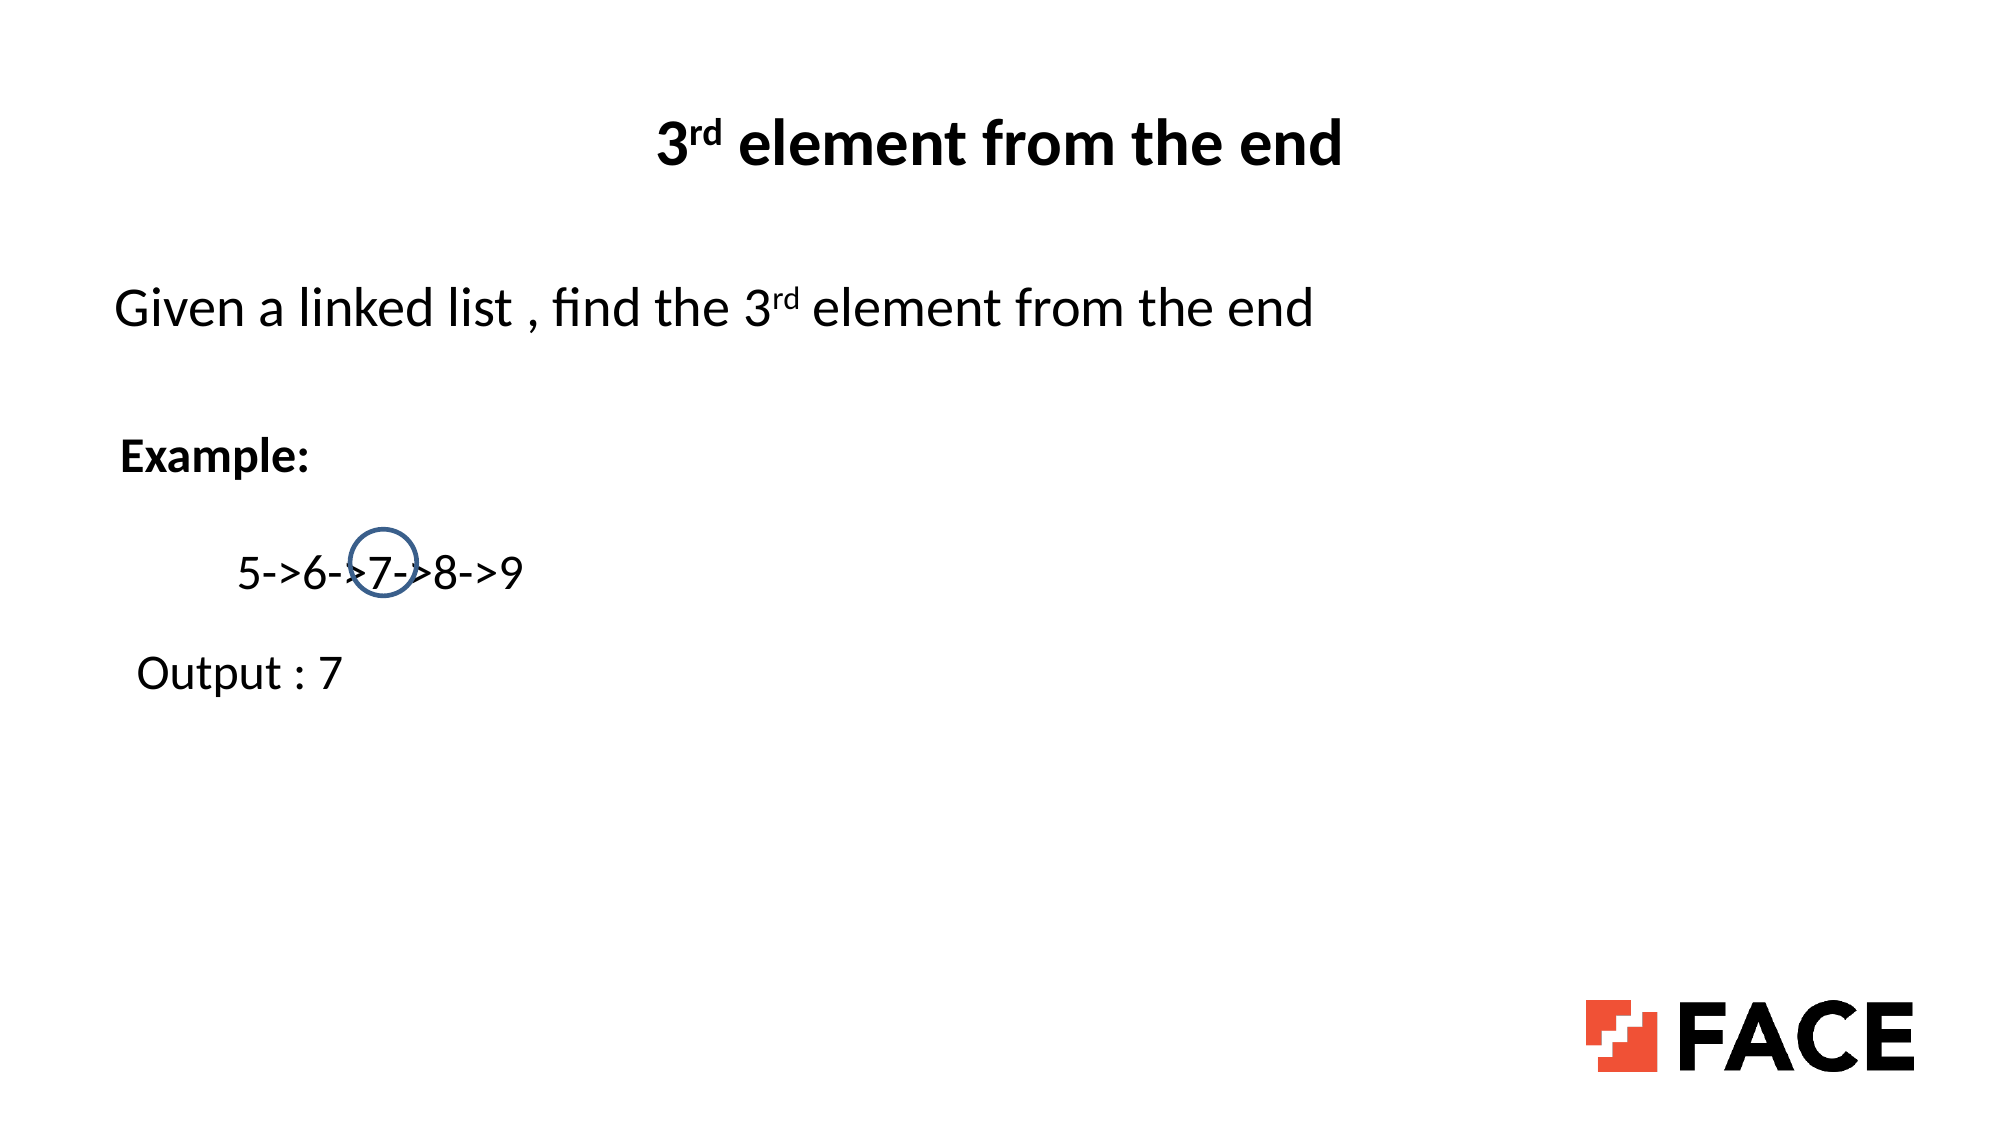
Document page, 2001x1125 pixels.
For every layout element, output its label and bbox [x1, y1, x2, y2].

title [99, 45, 1900, 233]
list [99, 262, 1900, 1005]
text_box [116, 629, 434, 710]
text_box [99, 412, 584, 493]
picture [1586, 1000, 1915, 1072]
text_box [216, 527, 1000, 610]
